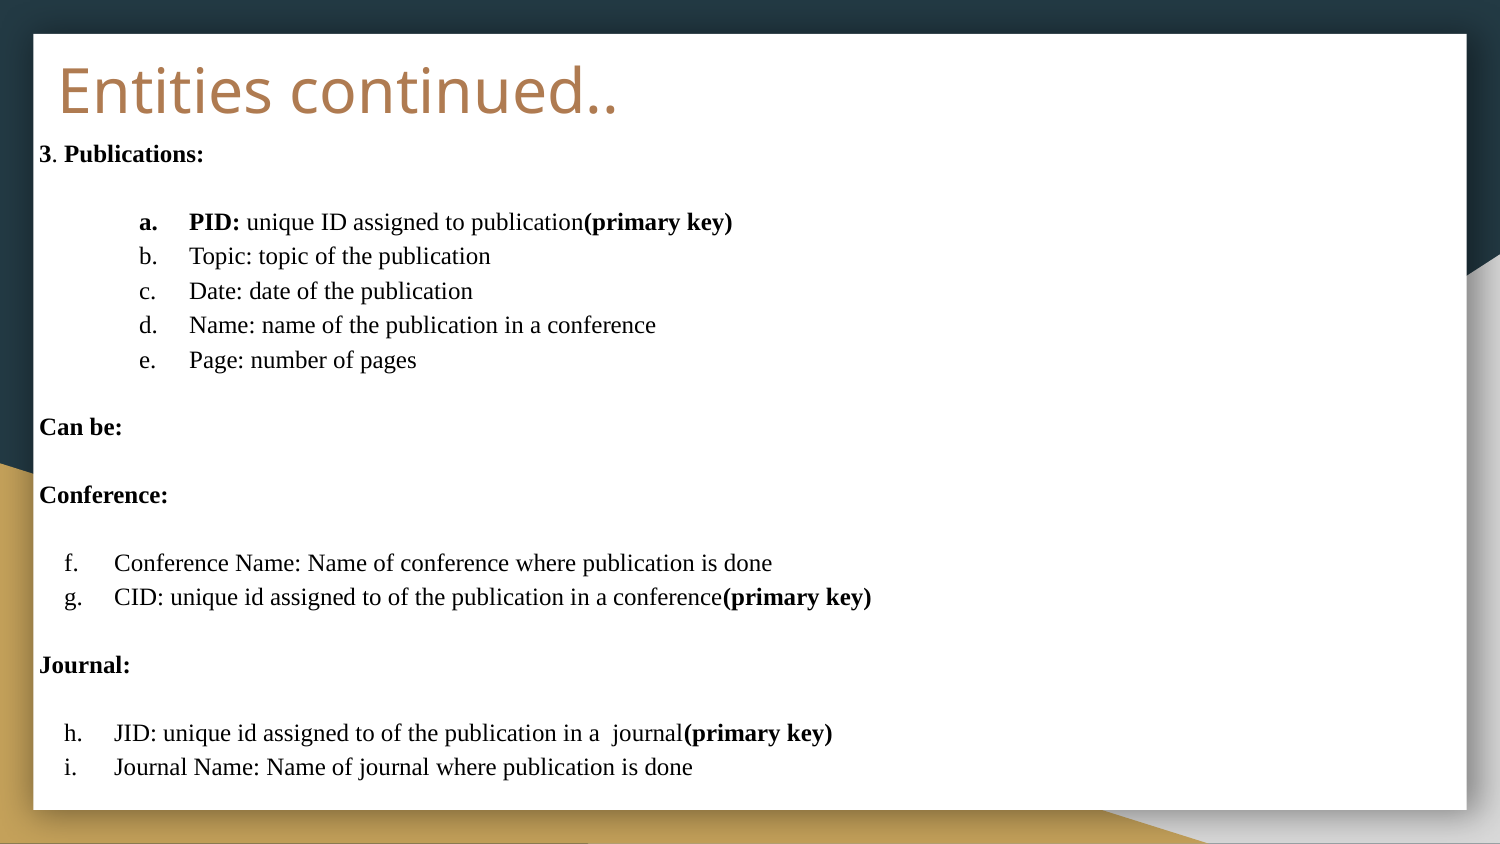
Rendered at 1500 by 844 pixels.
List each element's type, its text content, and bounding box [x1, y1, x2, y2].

list 3. Publications: PID: unique ID assigned to publication(primary key) Topic: topic of the publication Date: date of the publication Name: name of the publication in a conference Page: number of pages Can be: Conference: Conference Name: Name of conference where publication is done CID: unique id assigned to of the publication in a conference(primary key) Journal: JID: unique id assigned to of the publication in a journal(primary key) Journal Name: Name of journal where publication is done [24, 118, 1476, 755]
title Entities continued.. [42, 35, 1441, 118]
